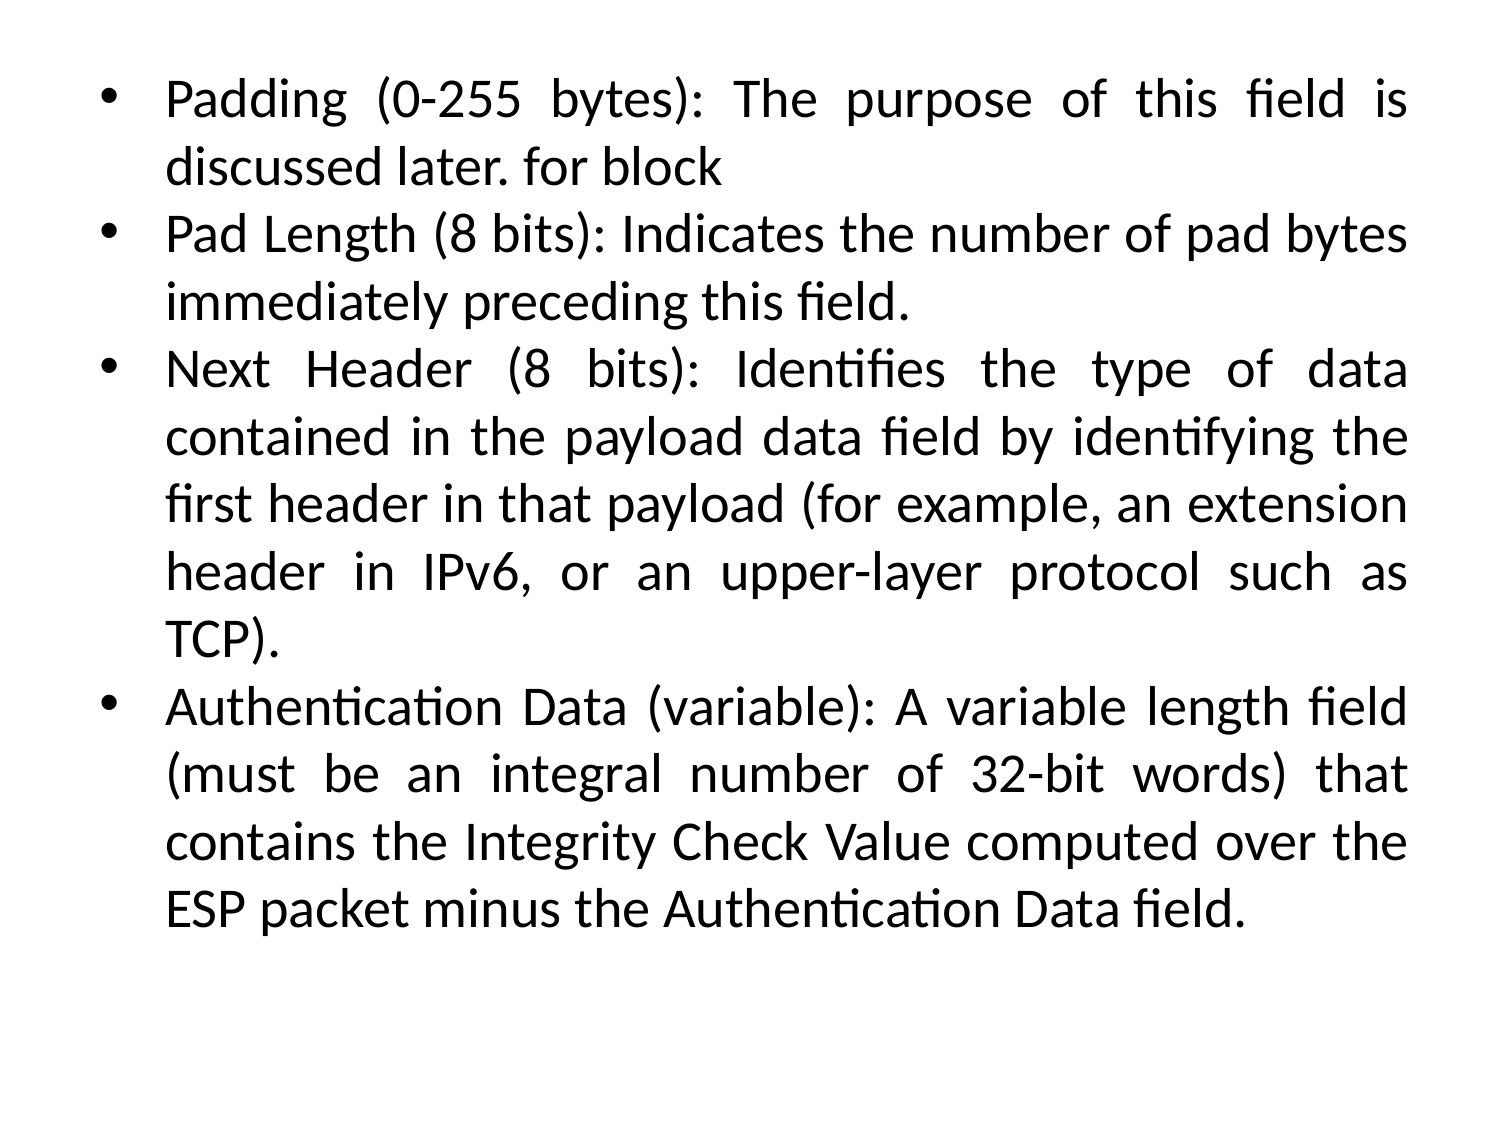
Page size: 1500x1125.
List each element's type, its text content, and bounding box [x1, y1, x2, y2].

list Padding (0-255 bytes): The purpose of this field is discussed later. for block Pad Length (8 bits): Indicates the number of pad bytes immediately preceding this field. Next Header (8 bits): Identifies the type of data contained in the payload data field by identifying the first header in that payload (for example, an extension header in IPv6, or an upper-layer protocol such as TCP). Authentication Data (variable): A variable length field (must be an integral number of 32-bit words) that contains the Integrity Check Value computed over the ESP packet minus the Authentication Data field. [75, 53, 1425, 1082]
